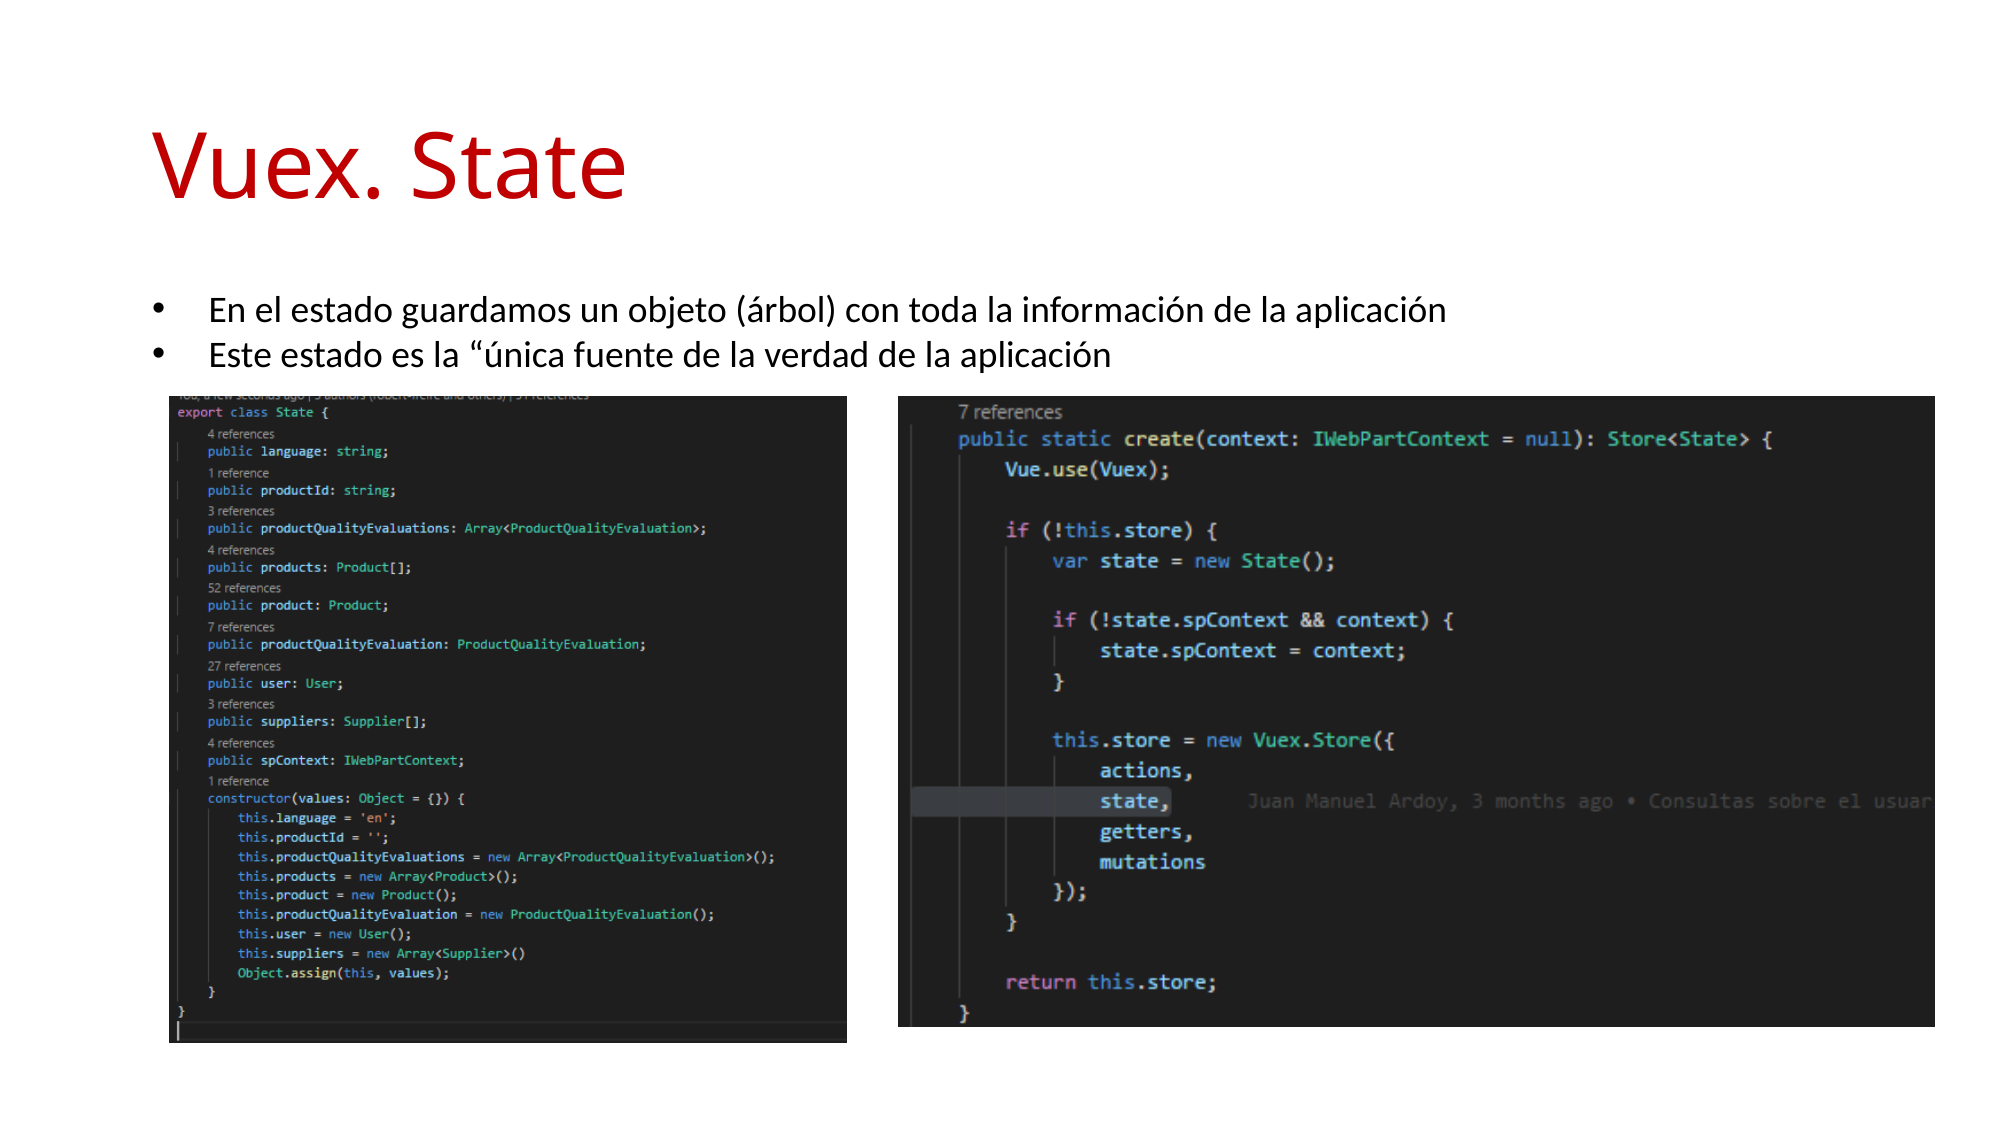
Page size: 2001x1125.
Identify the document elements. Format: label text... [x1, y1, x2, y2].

picture [169, 396, 847, 1043]
text_box En el estado guardamos un objeto (árbol) con toda la información de la aplicación Este estado es la “única fuente de la verdad de la aplicación [137, 277, 1893, 472]
title Vuex. State [137, 59, 1863, 277]
picture [898, 396, 1935, 1027]
